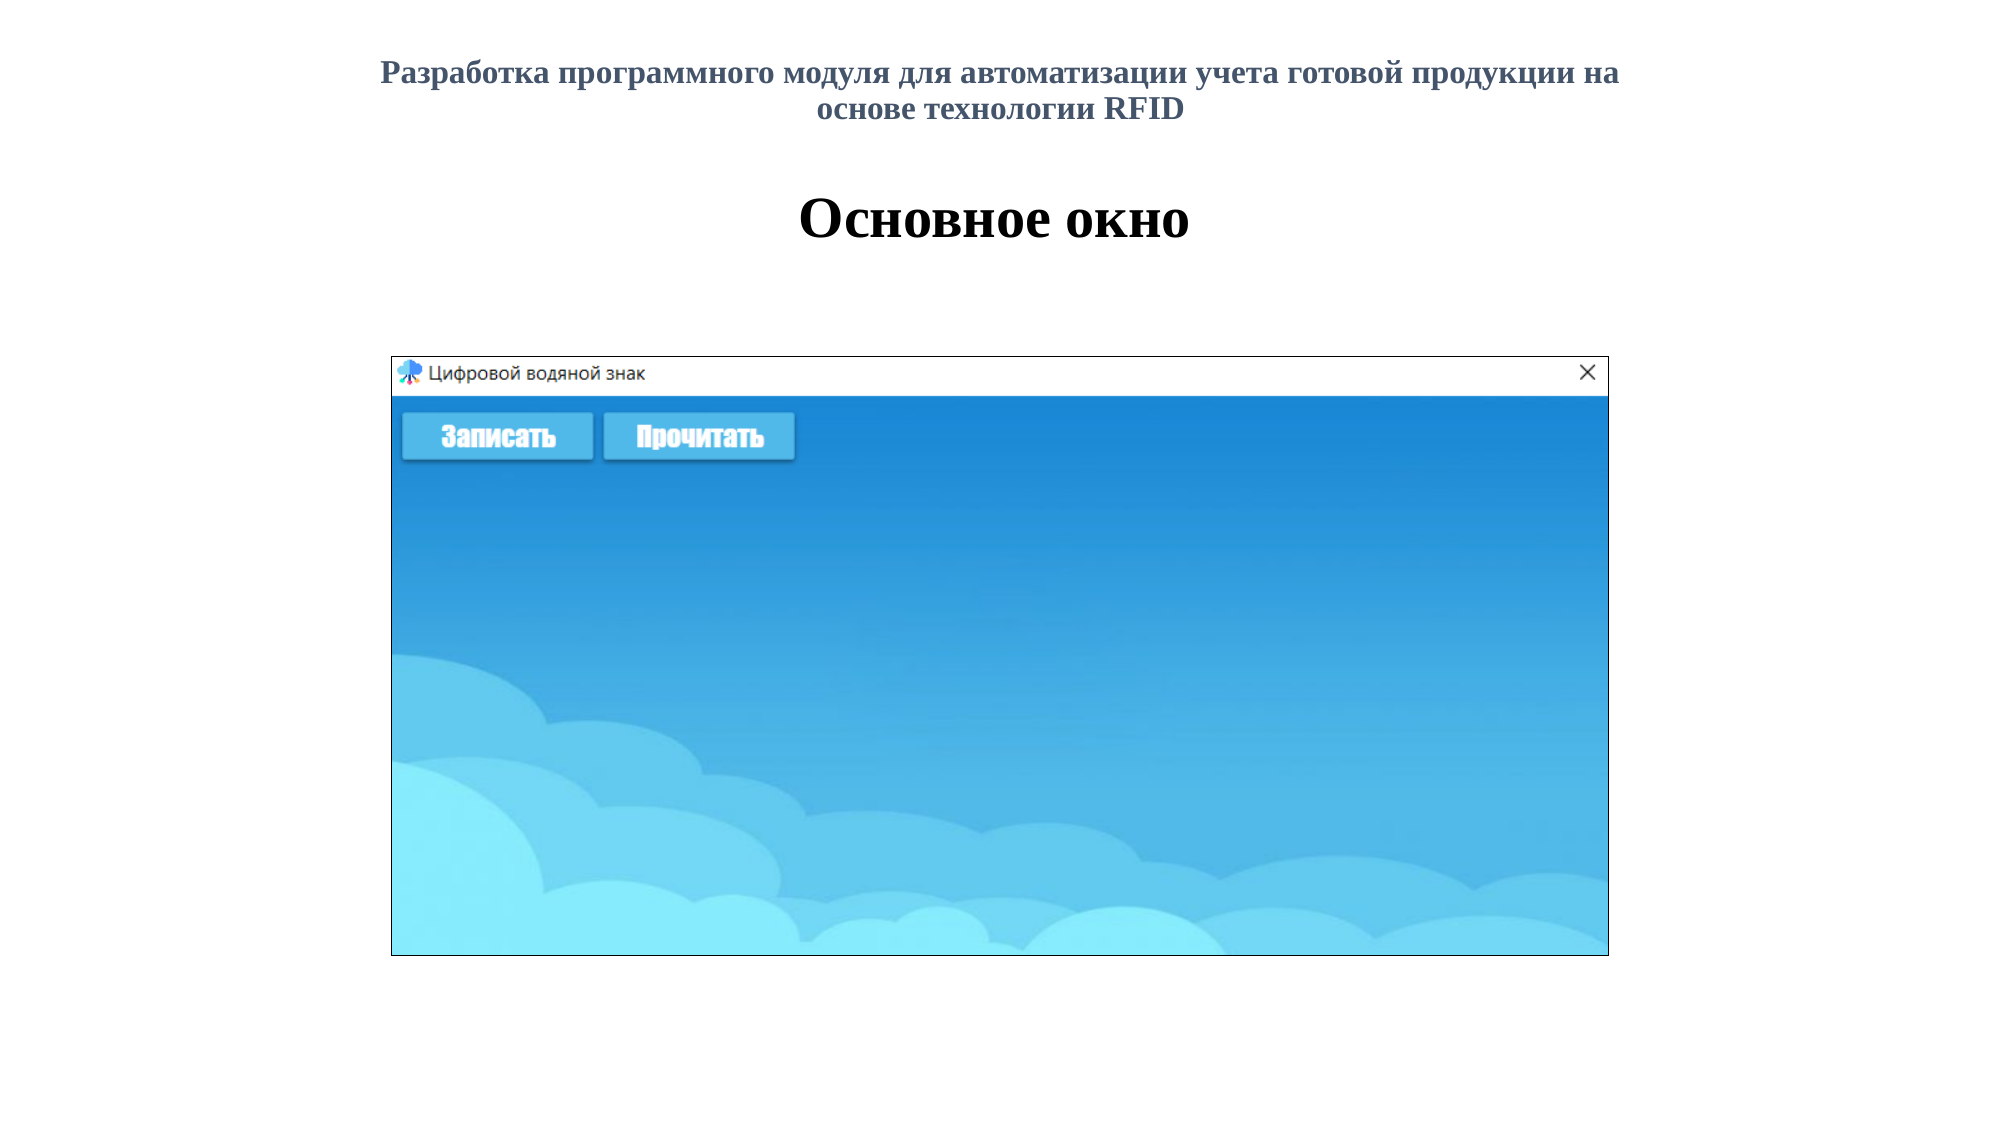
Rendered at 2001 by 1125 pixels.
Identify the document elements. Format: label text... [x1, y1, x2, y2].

text_box Основное окно [457, 172, 1533, 257]
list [391, 356, 1609, 956]
title Разработка программного модуля для автоматизации учета готовой продукции на основе технологии RFID [326, 45, 1675, 138]
